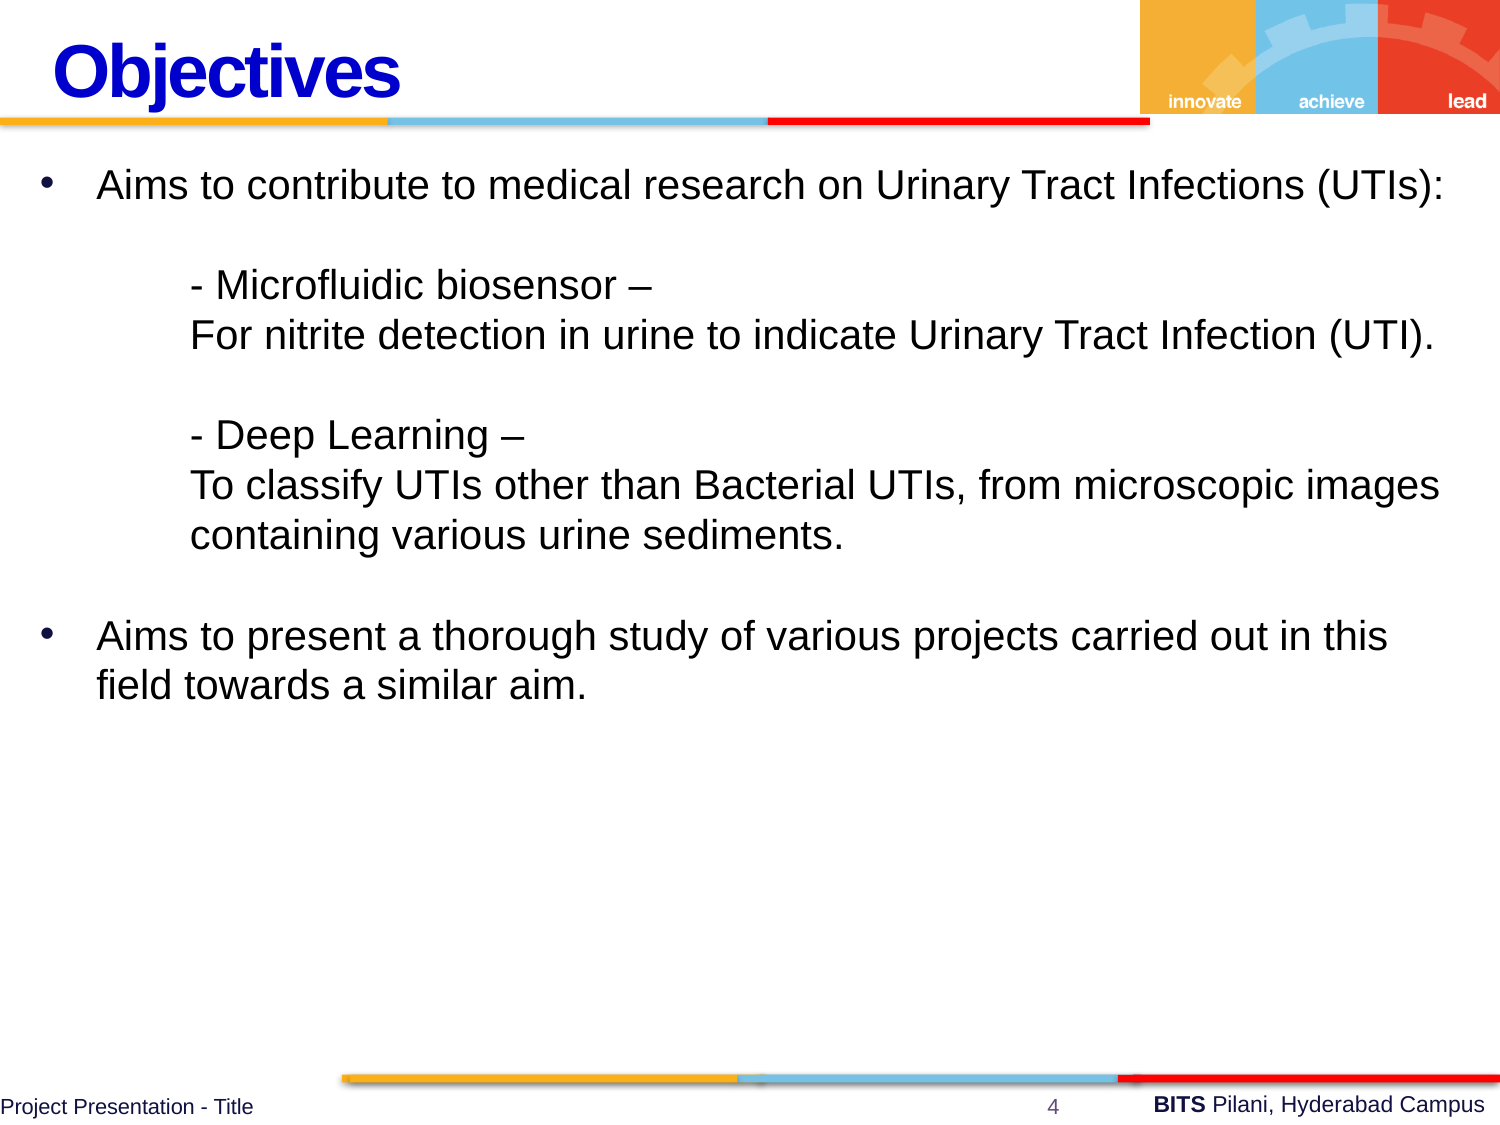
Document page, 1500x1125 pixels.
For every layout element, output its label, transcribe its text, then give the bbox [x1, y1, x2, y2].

picture [1140, 0, 1500, 114]
list Aims to contribute to medical research on Urinary Tract Infections (UTIs): - Microfluidic biosensor – For nitrite detection in urine to indicate Urinary Tract Infection (UTI). - Deep Learning – To classify UTIs other than Bacterial UTIs, from microscopic images containing various urine sediments. Aims to present a thorough study of various projects carried out in this field towards a similar aim. [24, 149, 1475, 988]
list Objectives [37, 12, 1075, 138]
